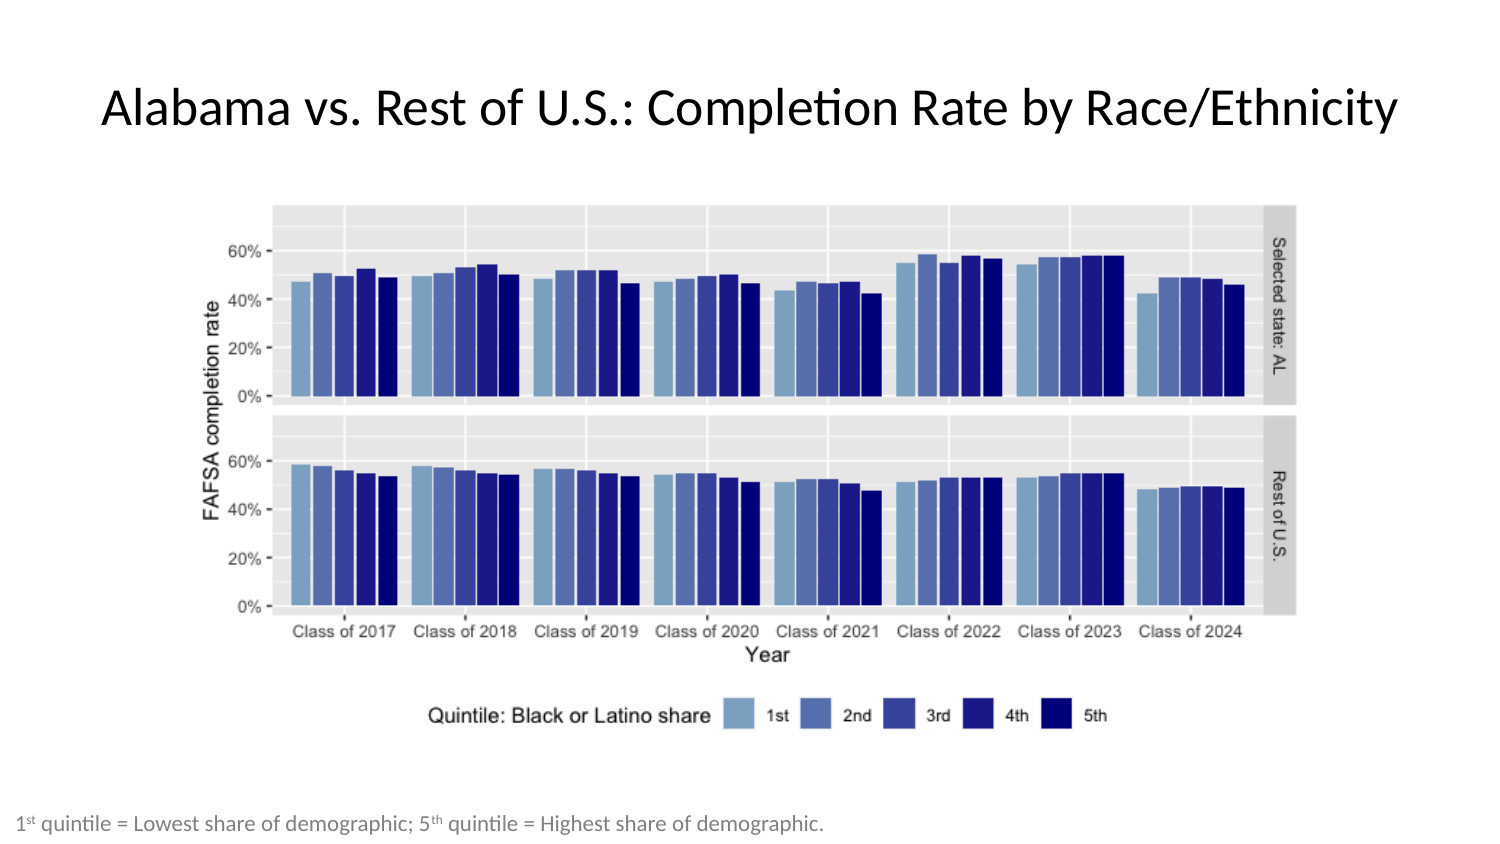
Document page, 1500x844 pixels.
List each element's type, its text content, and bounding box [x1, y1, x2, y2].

title Alabama vs. Rest of U.S.: Completion Rate by Race/Ethnicity [75, 33, 1425, 175]
text_box 1st quintile = Lowest share of demographic; 5th quintile = Highest share of demographic. [0, 800, 1500, 844]
picture [193, 195, 1307, 753]
